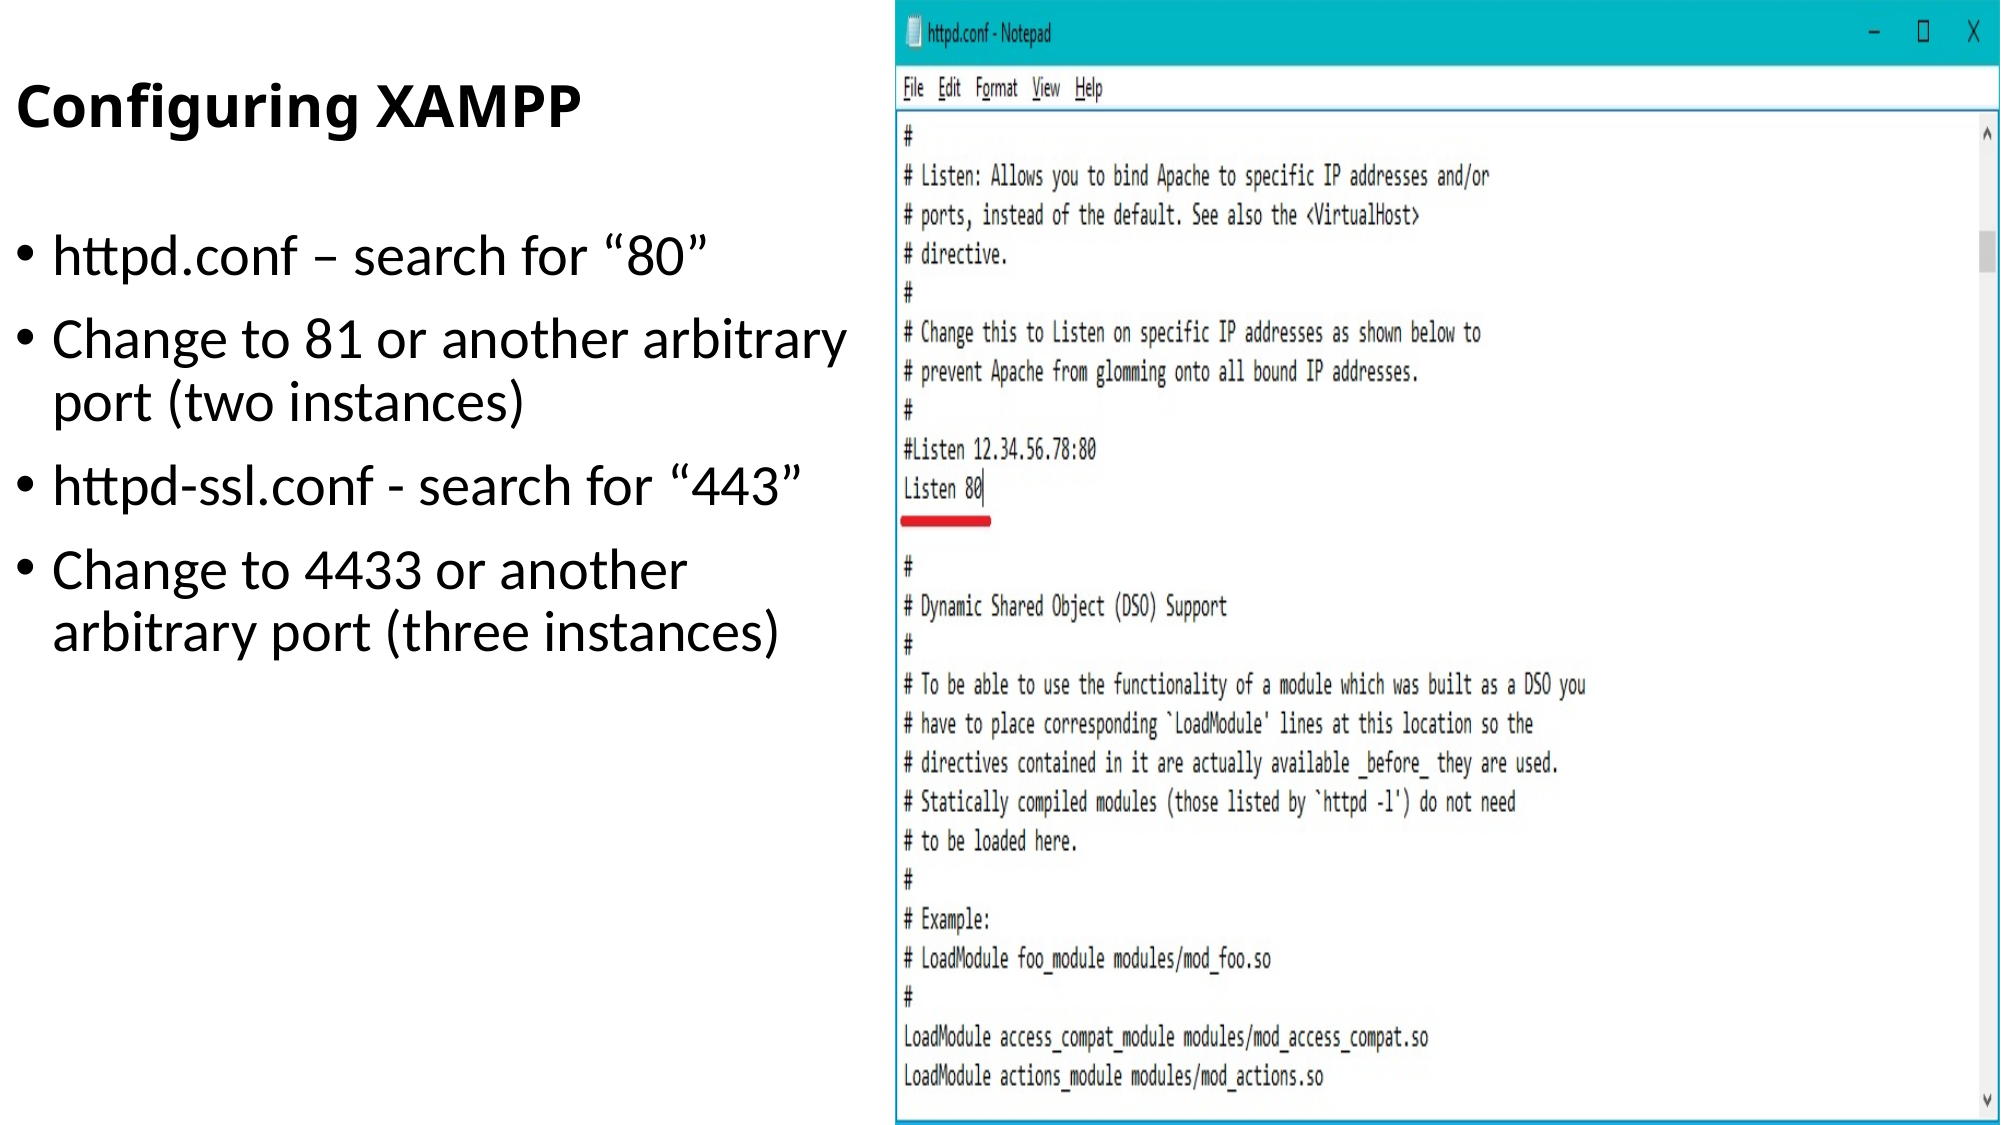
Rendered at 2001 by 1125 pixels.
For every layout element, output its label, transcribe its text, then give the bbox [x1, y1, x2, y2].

picture [895, 0, 2000, 1125]
title Configuring XAMPP [0, 0, 895, 217]
list httpd.conf – search for “80” Change to 81 or another arbitrary port (two instances) httpd-ssl.conf - search for “443” Change to 4433 or another arbitrary port (three instances) [0, 217, 895, 1125]
